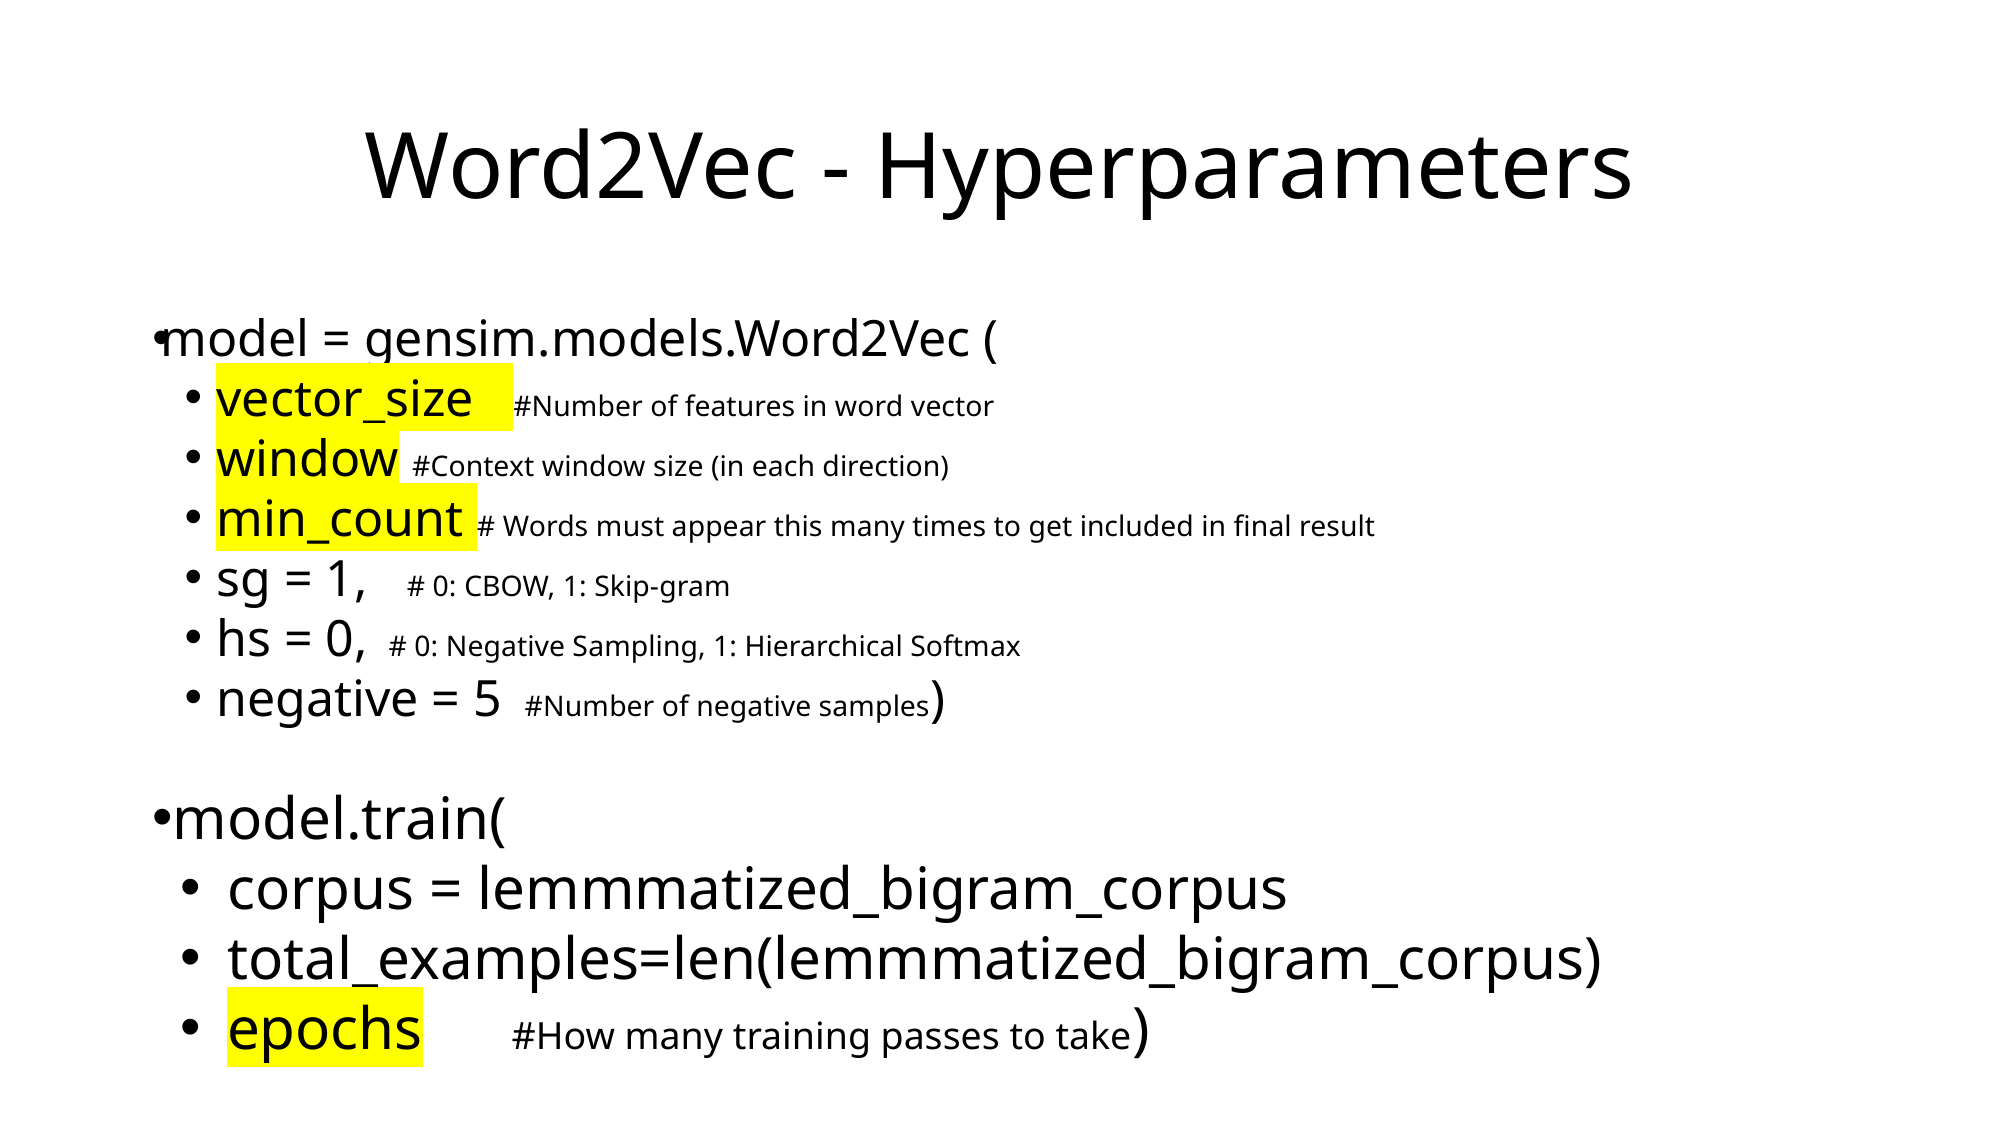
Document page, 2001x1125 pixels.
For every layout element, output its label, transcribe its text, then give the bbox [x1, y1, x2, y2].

list model = gensim.models.Word2Vec ( vector_size #Number of features in word vector window #Context window size (in each direction) min_count # Words must appear this many times to get included in final result sg = 1, # 0: CBOW, 1: Skip-gram hs = 0, # 0: Negative Sampling, 1: Hierarchical Softmax negative = 5 #Number of negative samples) [137, 299, 1863, 742]
text_box model.train( corpus = lemmmatized_bigram_corpus total_examples=len(lemmmatized_bigram_corpus) epochs #How many training passes to take) [137, 773, 1794, 1114]
title Word2Vec - Hyperparameters [137, 59, 1863, 278]
